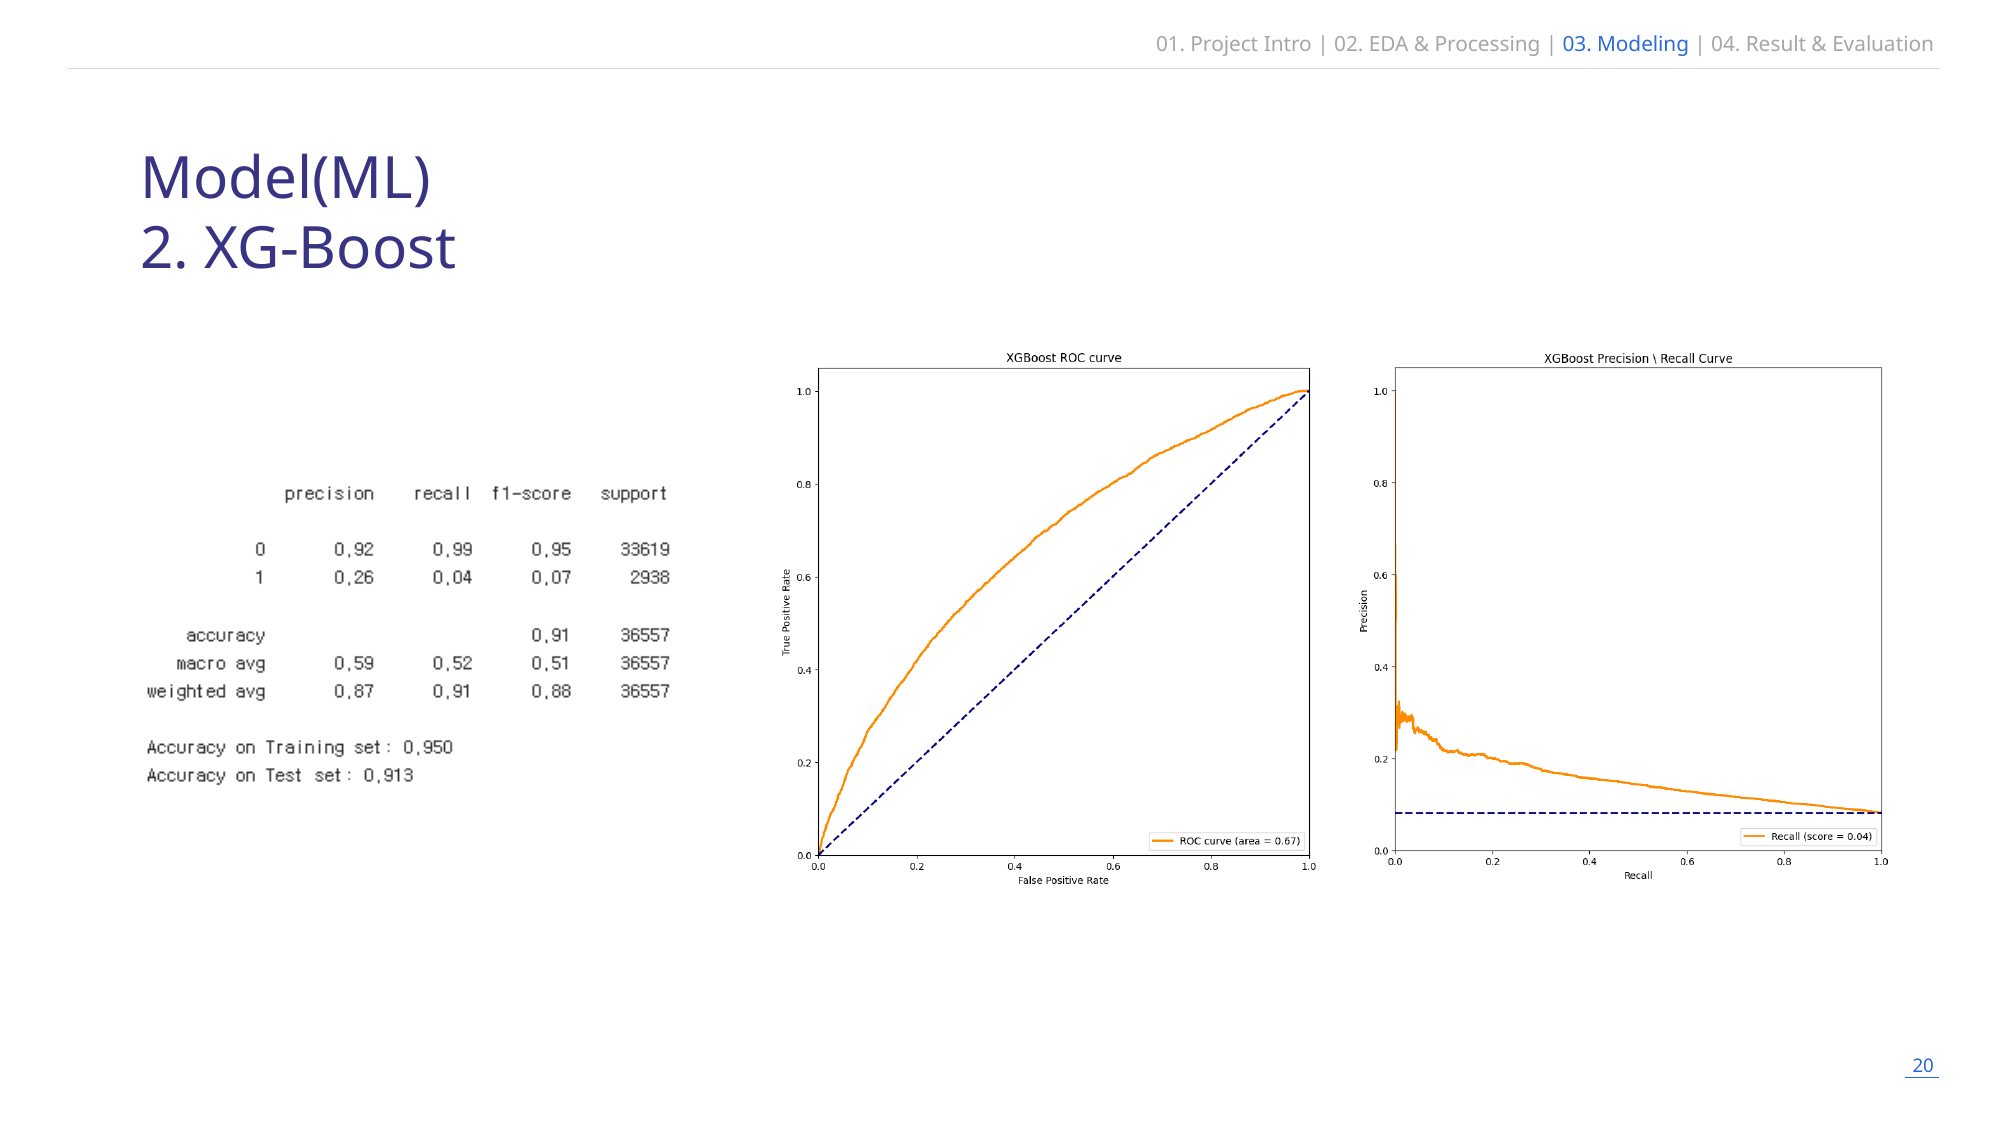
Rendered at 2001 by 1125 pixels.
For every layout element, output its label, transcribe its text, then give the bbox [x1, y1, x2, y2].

text_box 01. Project Intro | 02. EDA & Processing | 03. Modeling | 04. Result & Evaluation [1041, 23, 1949, 114]
picture [775, 345, 1323, 892]
text_box Model(ML) 2. XG-Boost [126, 132, 576, 288]
picture [1352, 345, 1895, 887]
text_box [1894, 1046, 1949, 1084]
picture [102, 467, 694, 800]
